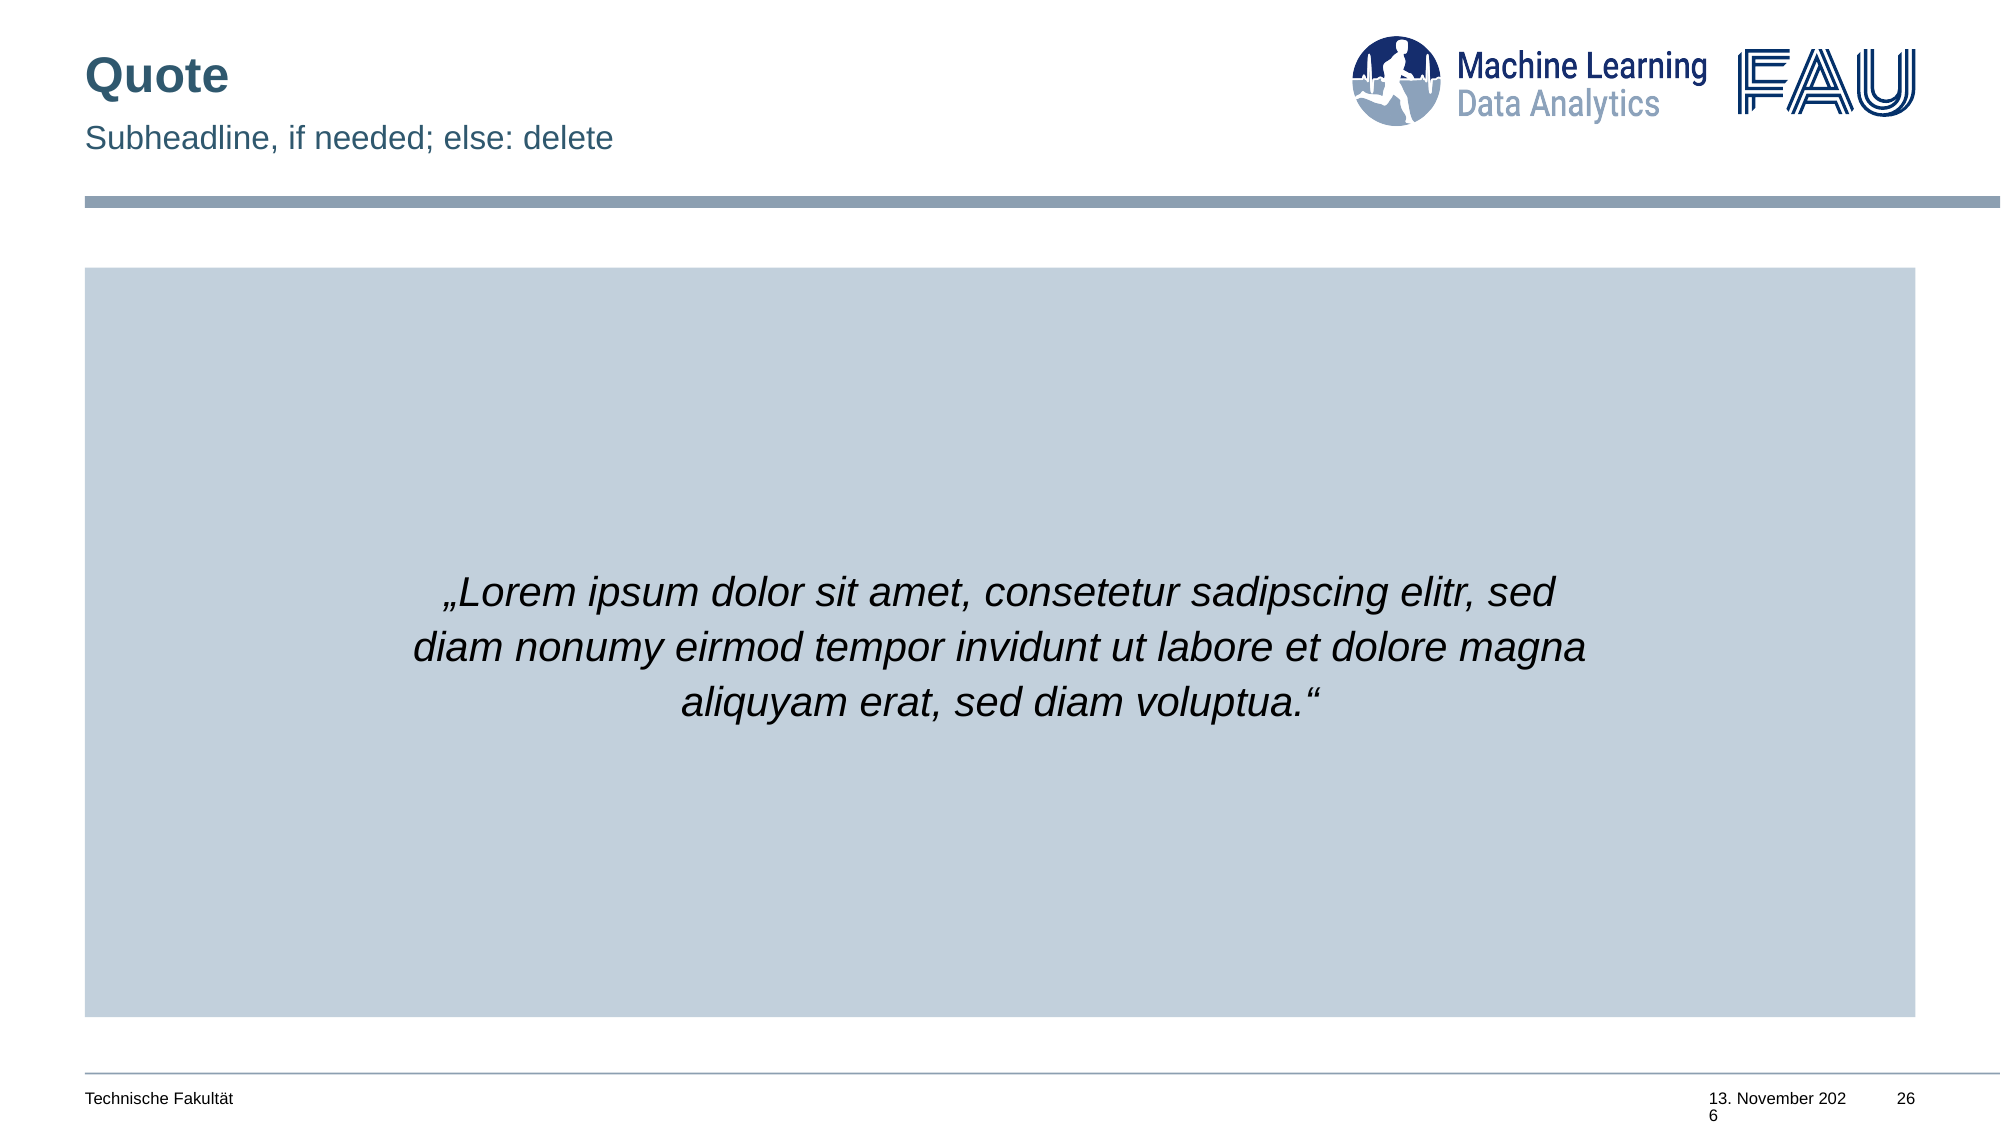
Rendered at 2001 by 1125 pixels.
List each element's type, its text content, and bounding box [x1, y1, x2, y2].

footer Technische Fakultät [85, 1088, 983, 1109]
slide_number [1708, 1088, 1849, 1109]
list „Lorem ipsum dolor sit amet, consetetur sadipscing elitr, sed diam nonumy eirmod tempor invidunt ut labore et dolore magna aliquyam erat, sed diam voluptua.“ [409, 465, 1591, 820]
list Subheadline, if needed; else: delete [84, 112, 1208, 154]
title Quote [85, 49, 1208, 104]
picture [1351, 33, 1709, 129]
slide_number 26 [1883, 1088, 1916, 1109]
